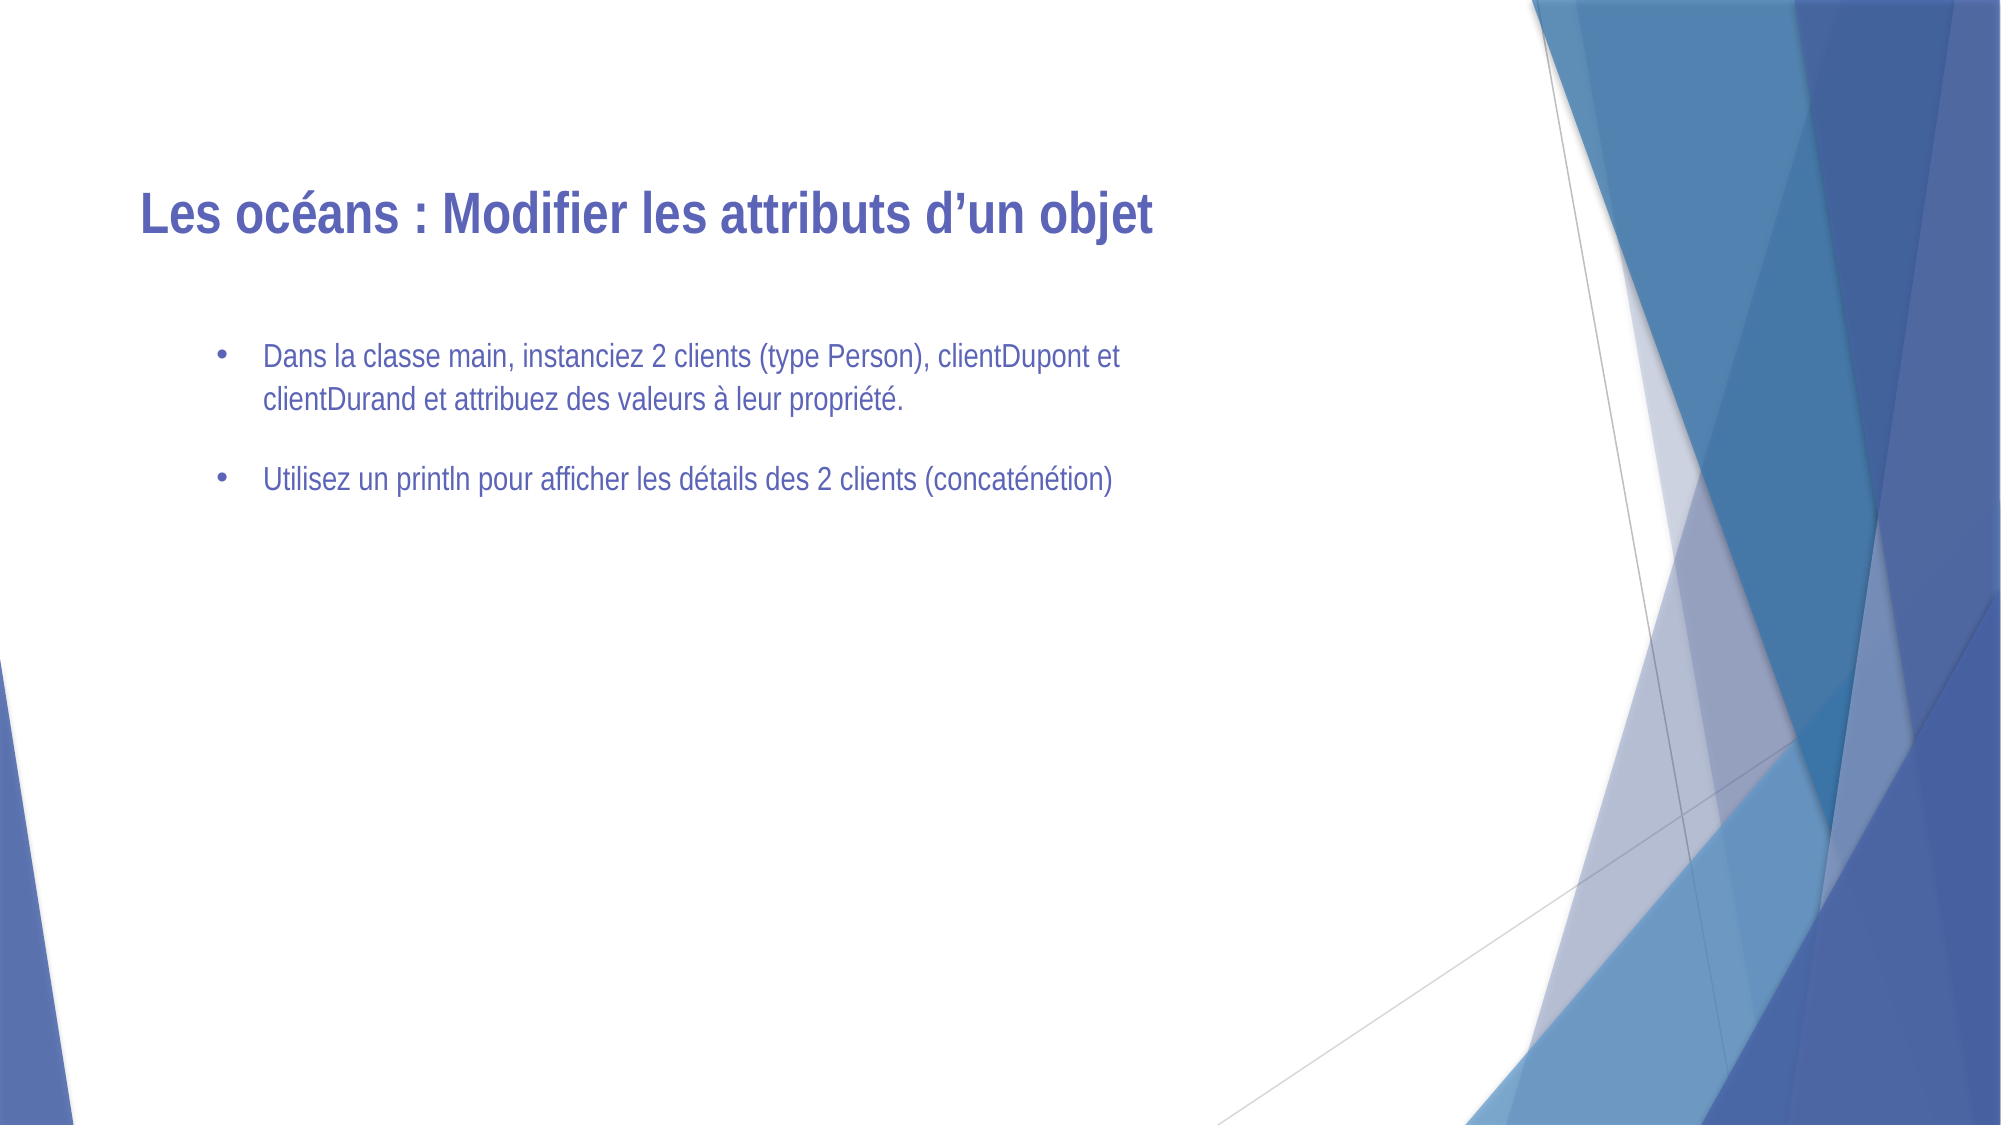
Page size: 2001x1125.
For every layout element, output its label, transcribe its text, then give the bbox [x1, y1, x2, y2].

text_box Les océans : Modifier les attributs d’un objet [125, 175, 1377, 254]
text_box Dans la classe main, instanciez 2 clients (type Person), clientDupont et clientDurand et attribuez des valeurs à leur propriété. Utilisez un println pour afficher les détails des 2 clients (concaténétion) [126, 324, 1184, 505]
